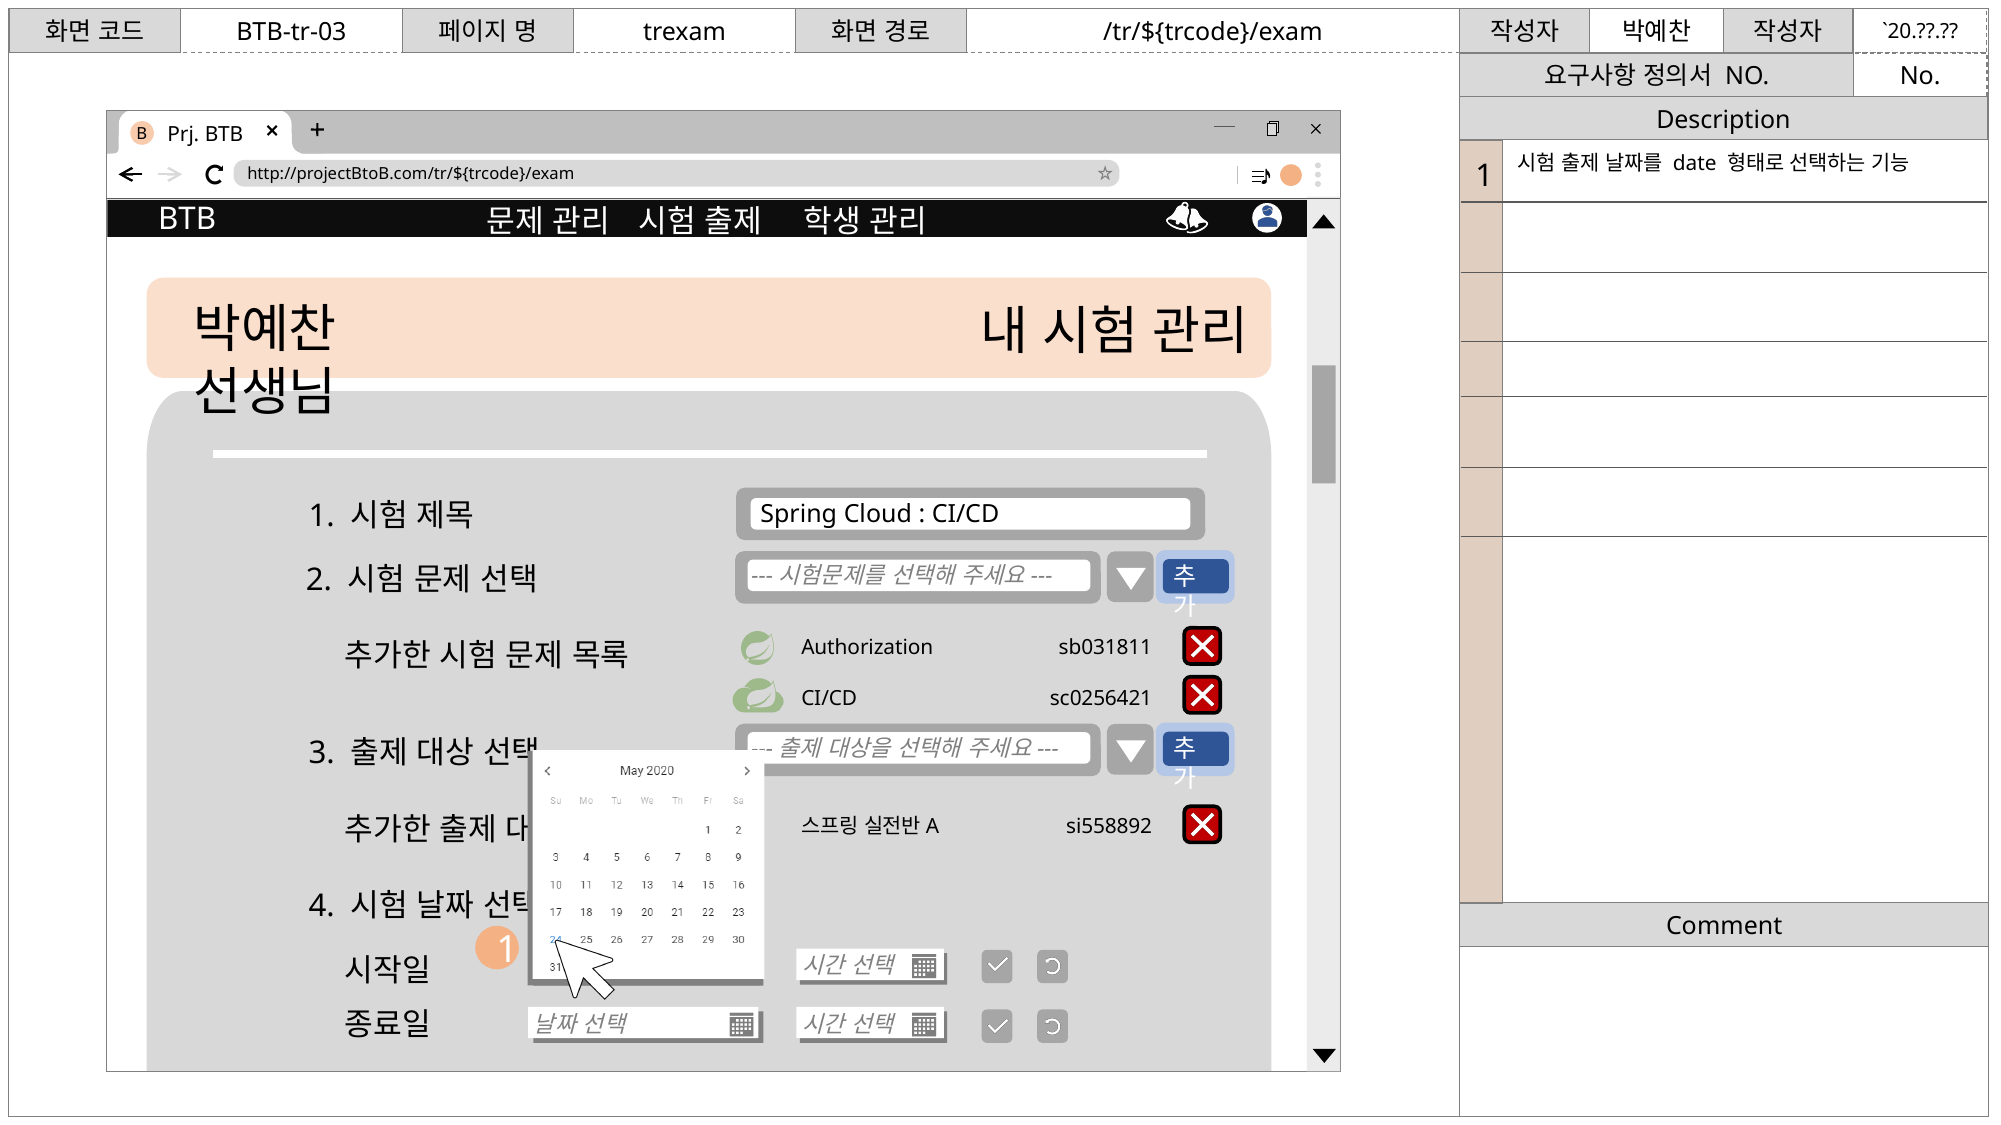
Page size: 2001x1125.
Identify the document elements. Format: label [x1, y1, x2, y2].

picture [1043, 1016, 1064, 1037]
picture [987, 953, 1009, 975]
picture [725, 1008, 758, 1041]
picture [1161, 192, 1213, 243]
picture [1043, 955, 1064, 977]
picture [534, 919, 635, 1020]
picture [203, 162, 227, 187]
text_box [7, 7, 1989, 1117]
picture [1253, 202, 1282, 231]
picture [728, 675, 788, 715]
picture [907, 949, 941, 983]
picture [741, 631, 774, 665]
picture [987, 1015, 1009, 1037]
picture [907, 1008, 941, 1041]
